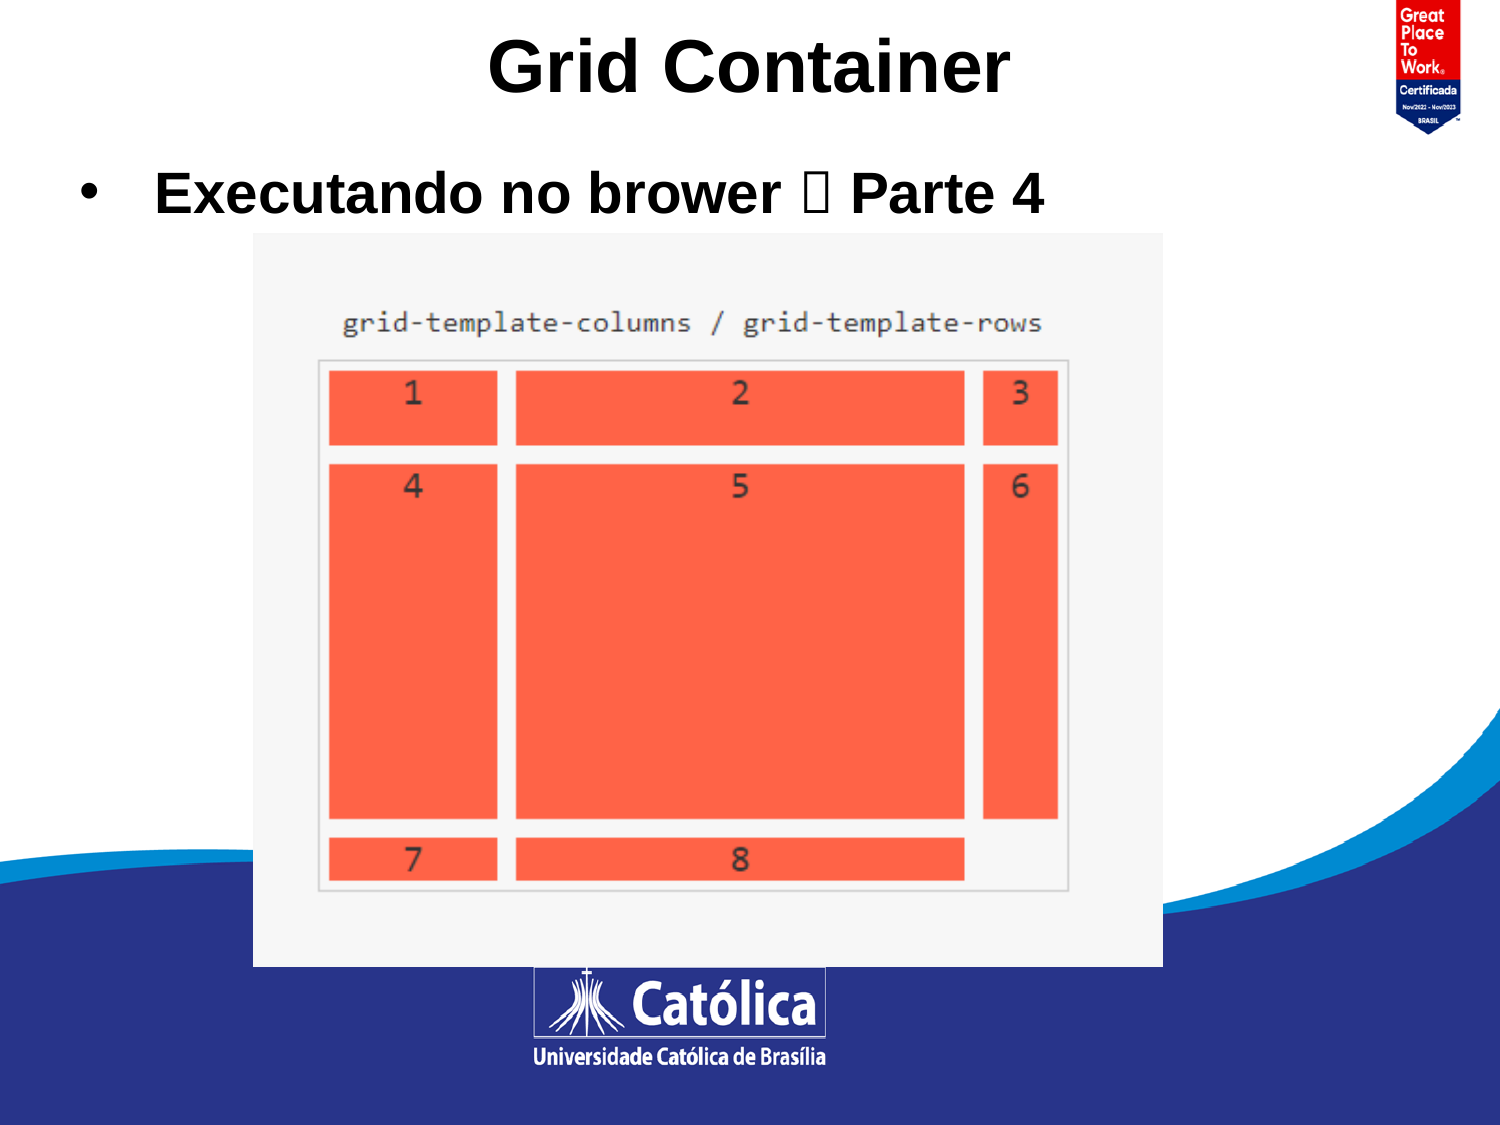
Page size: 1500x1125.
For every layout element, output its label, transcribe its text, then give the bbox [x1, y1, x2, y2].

text_box Executando no brower  Parte 4 [64, 147, 1436, 233]
picture [0, 0, 1500, 1125]
title Grid Container [100, 9, 1400, 114]
